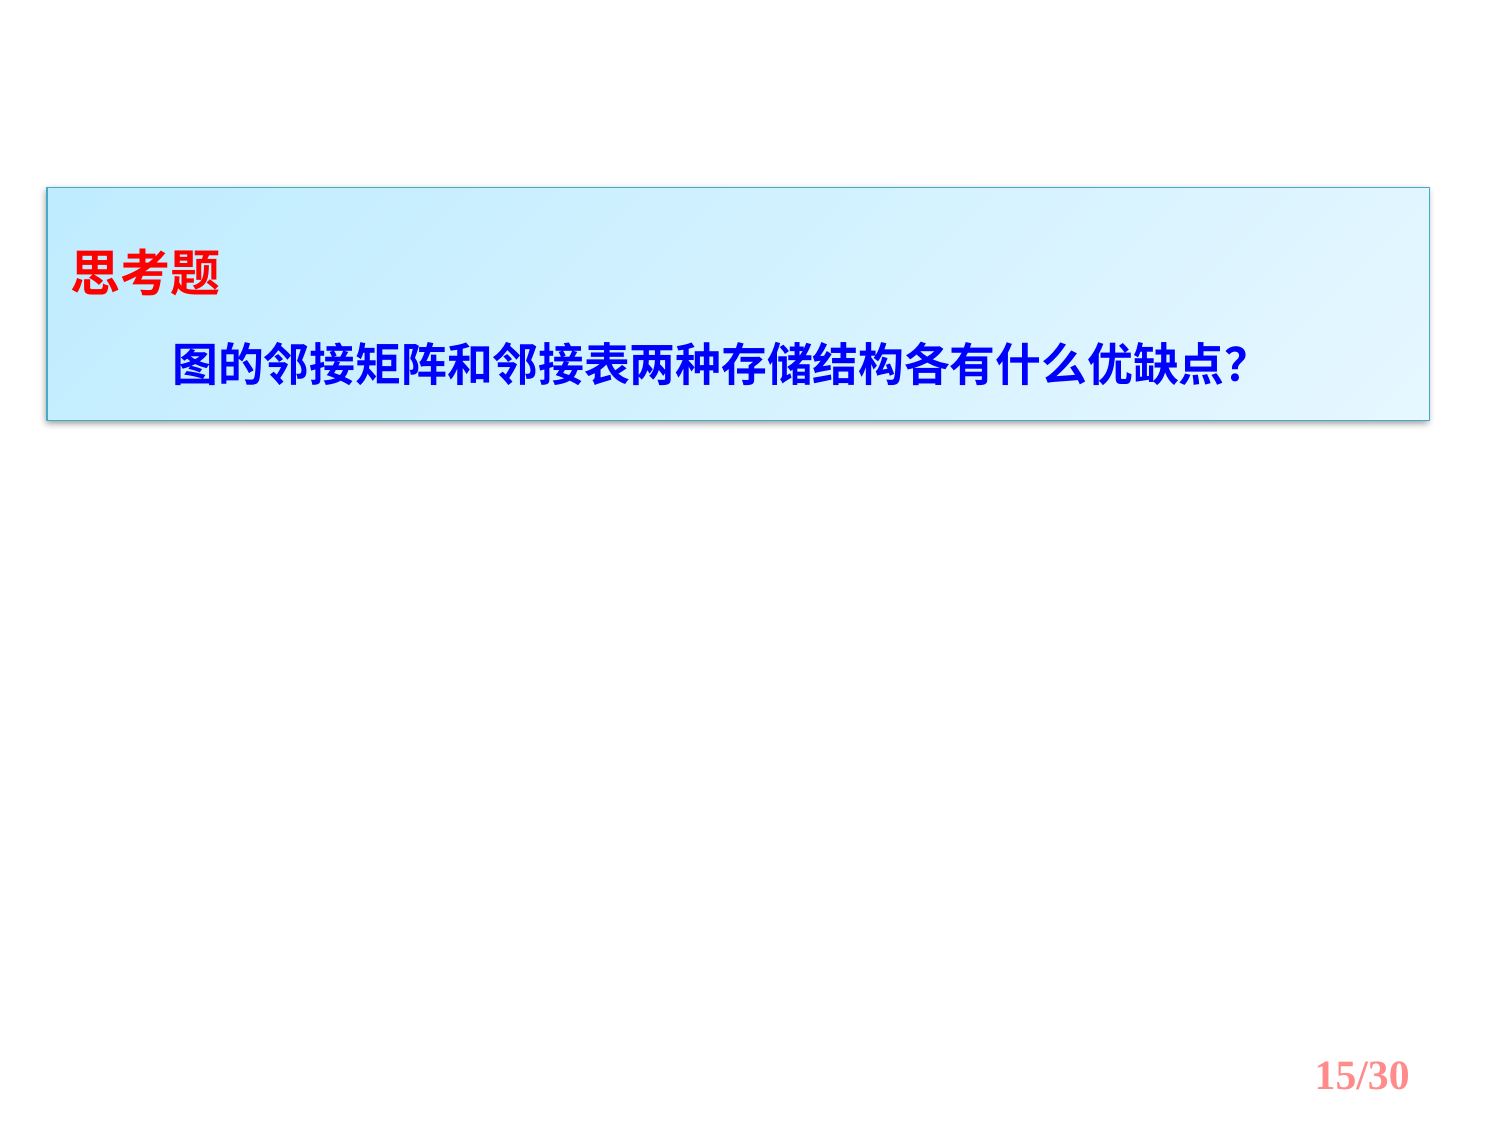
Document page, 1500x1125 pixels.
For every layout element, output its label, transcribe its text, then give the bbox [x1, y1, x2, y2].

slide_number 15/30 [1074, 1042, 1425, 1103]
text_box 思考题 图的邻接矩阵和邻接表两种存储结构各有什么优缺点？ [46, 187, 1430, 421]
